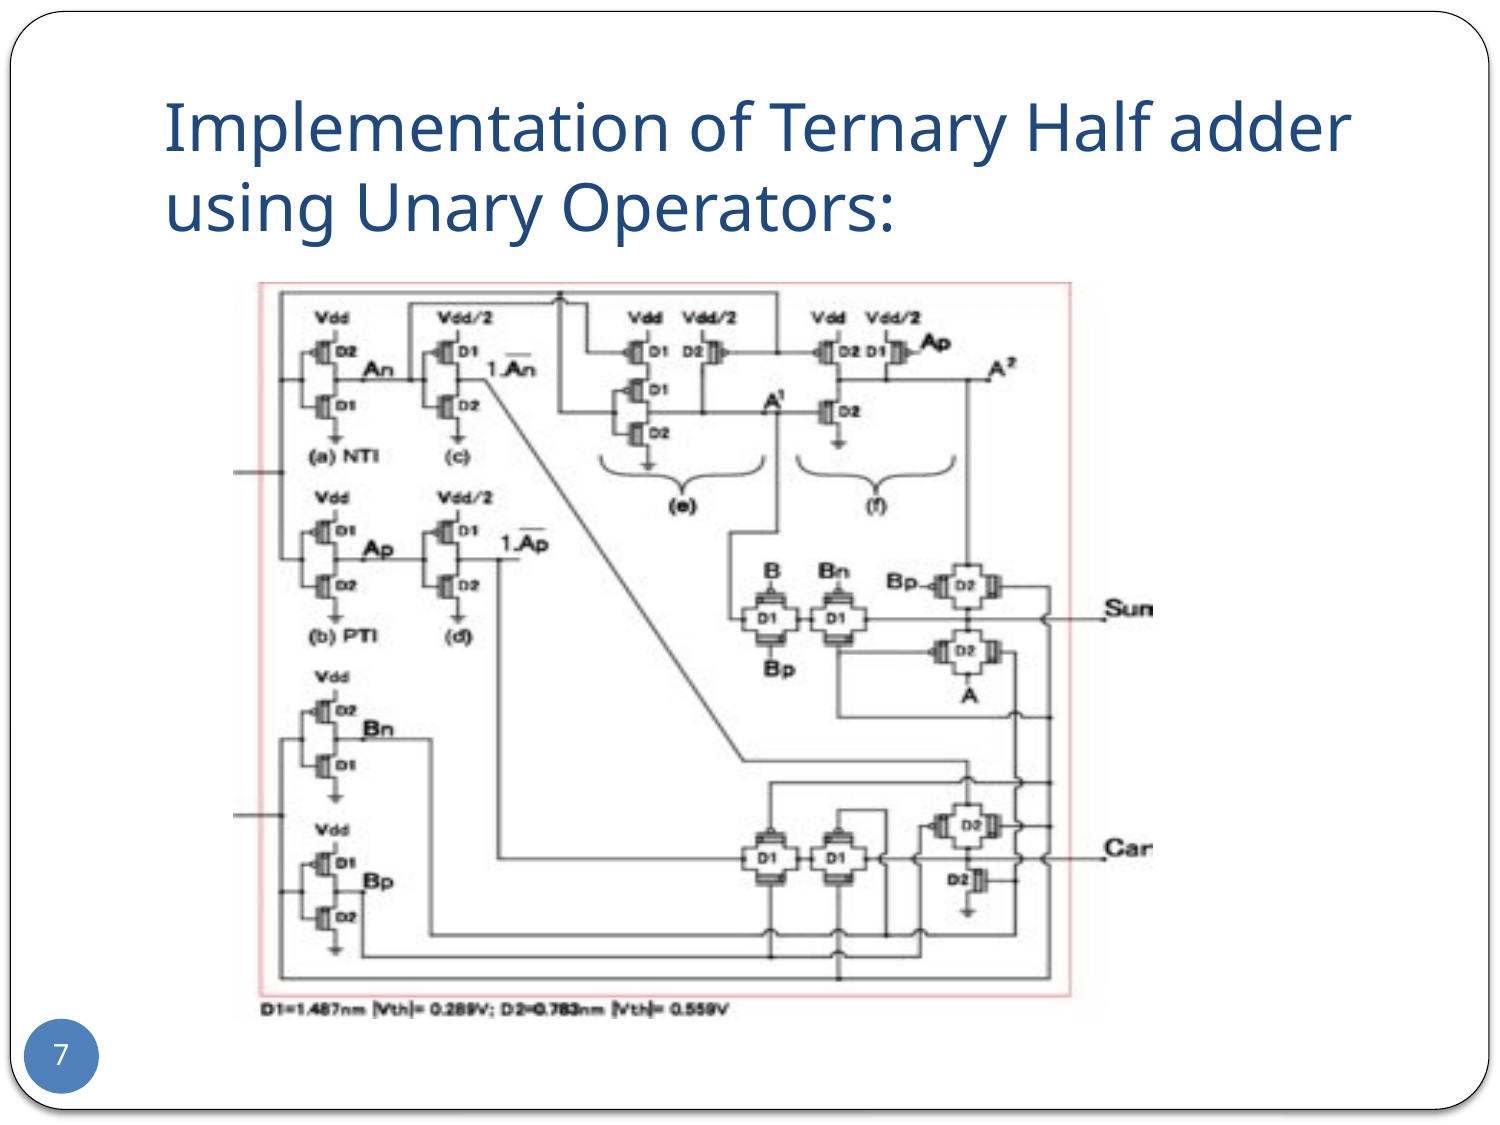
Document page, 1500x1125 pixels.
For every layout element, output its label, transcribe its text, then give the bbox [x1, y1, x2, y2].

title Implementation of Ternary Half adder using Unary Operators: [149, 58, 1426, 261]
slide_number 7 [23, 1018, 99, 1094]
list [233, 282, 1153, 1019]
